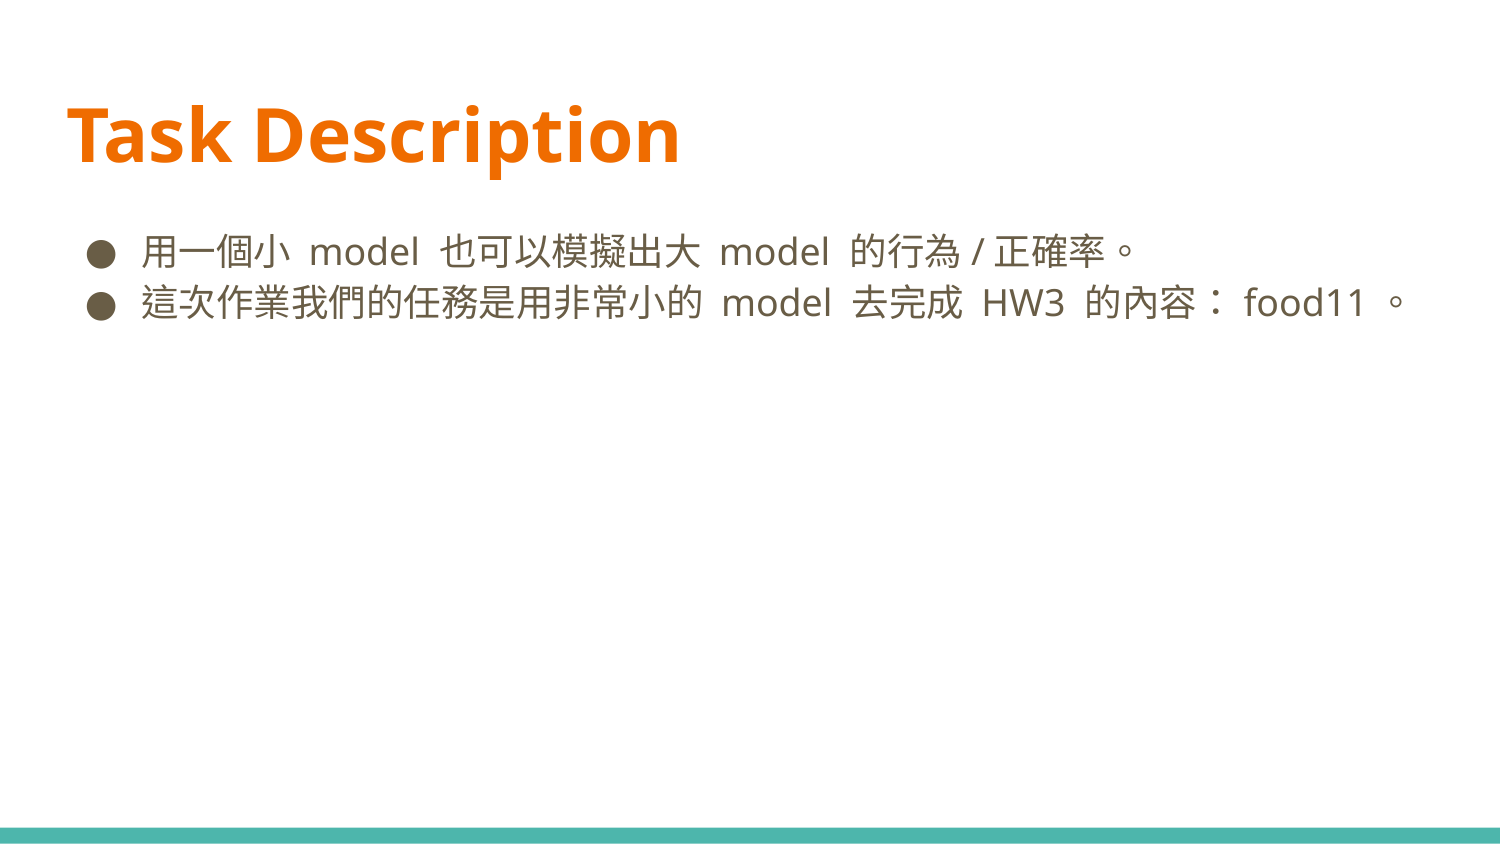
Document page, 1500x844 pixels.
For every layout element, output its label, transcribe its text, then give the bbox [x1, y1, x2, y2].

list 用一個小 model 也可以模擬出大 model 的行為/正確率。 這次作業我們的任務是用非常小的 model 去完成 HW3 的內容：food11。 [51, 205, 1449, 748]
title Task Description [51, 72, 1449, 189]
